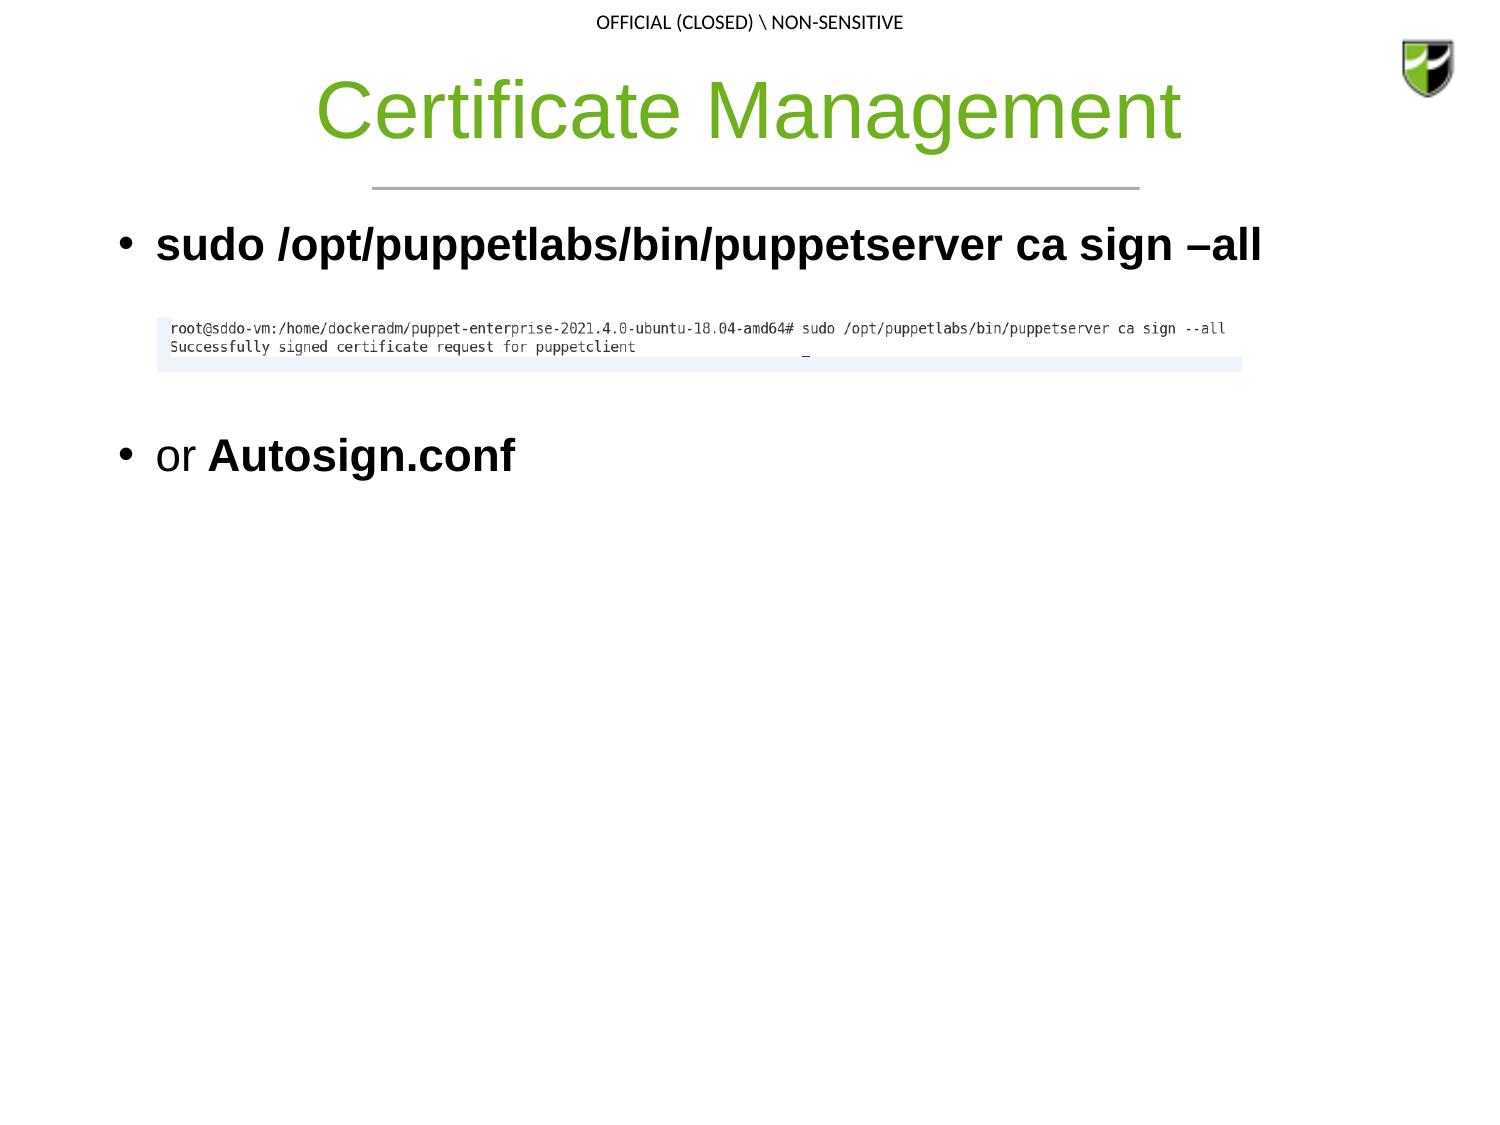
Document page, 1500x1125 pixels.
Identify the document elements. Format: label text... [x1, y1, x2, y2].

title Certificate Management [137, 59, 1363, 164]
picture [1388, 27, 1472, 113]
list sudo /opt/puppetlabs/bin/puppetserver ca sign –all or Autosign.conf [103, 213, 1397, 958]
picture [157, 317, 1242, 372]
